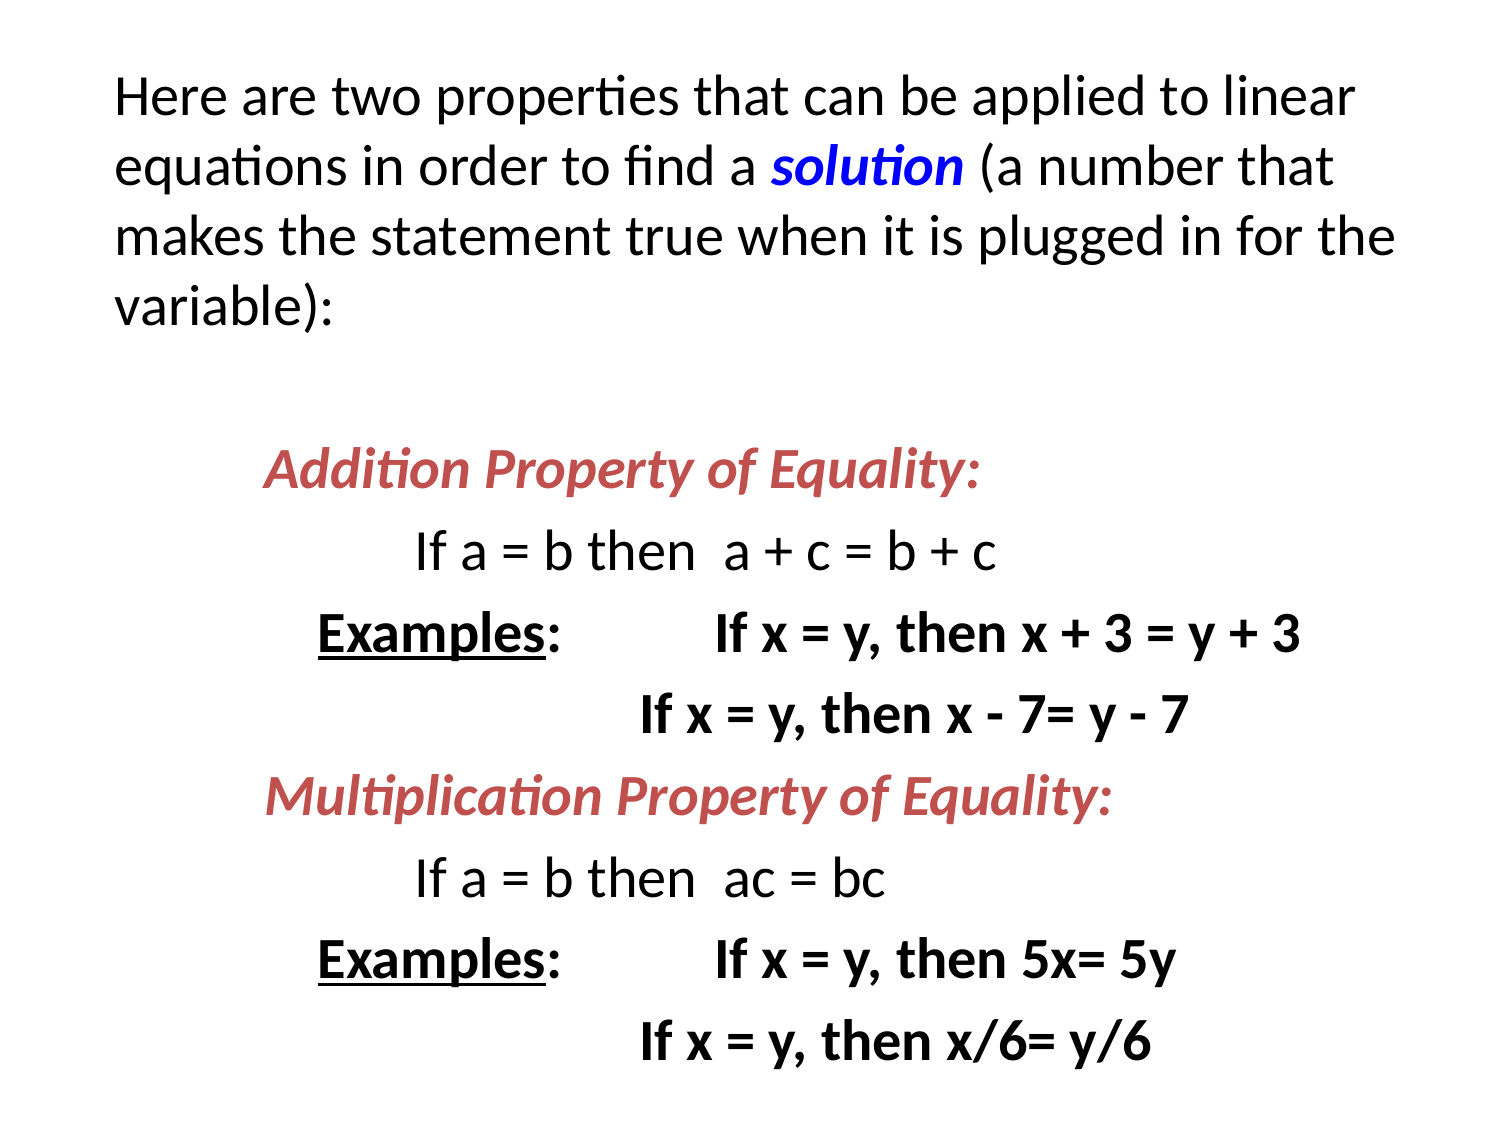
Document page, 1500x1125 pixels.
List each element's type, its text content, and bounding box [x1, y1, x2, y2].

text_box Here are two properties that can be applied to linear equations in order to find a solution (a number that makes the statement true when it is plugged in for the variable): Addition Property of Equality: If a = b then a + c = b + c Examples: If x = y, then x + 3 = y + 3 If x = y, then x - 7= y - 7 Multiplication Property of Equality: If a = b then ac = bc Examples: If x = y, then 5x= 5y If x = y, then x/6= y/6 [24, 49, 1463, 1125]
